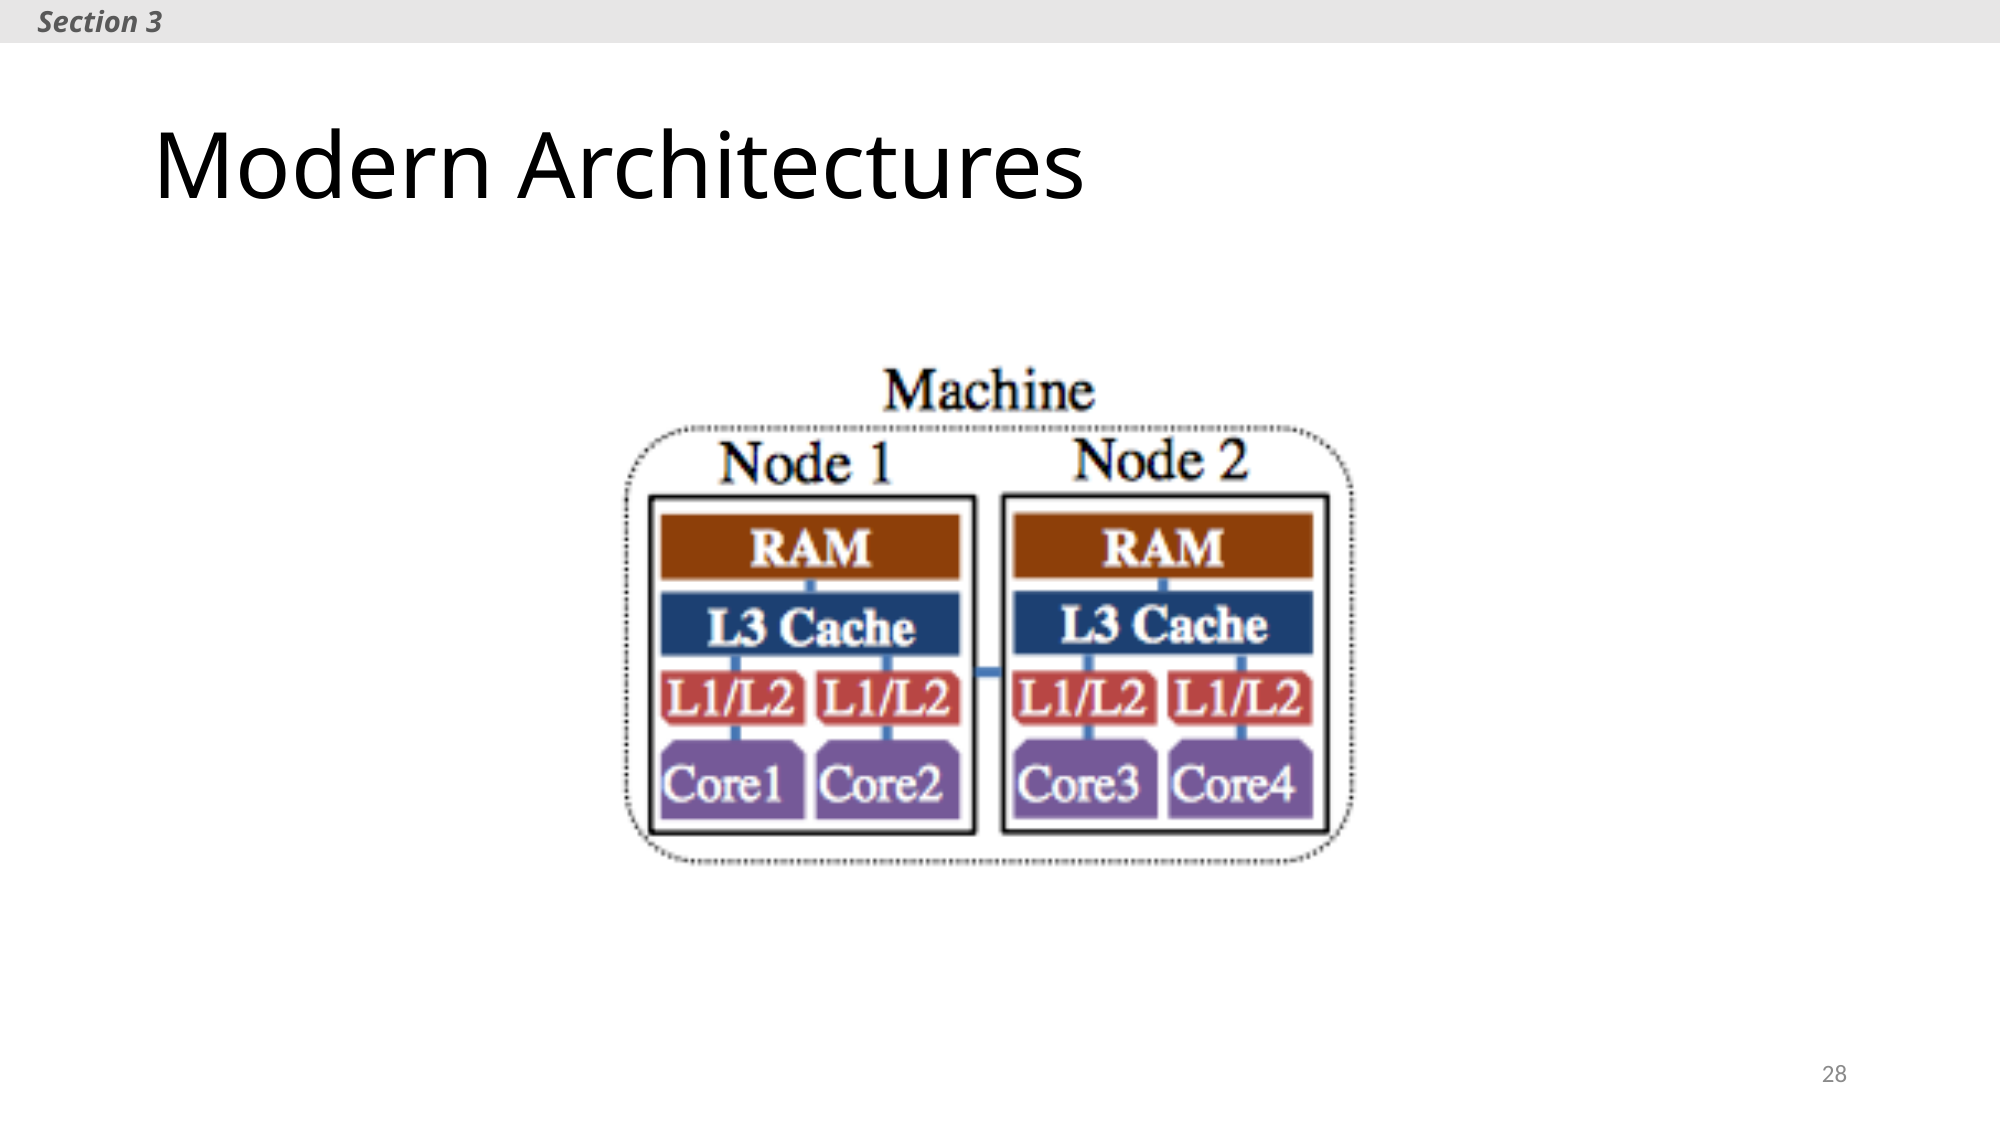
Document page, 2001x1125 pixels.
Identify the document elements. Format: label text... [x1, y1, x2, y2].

slide_number 28 [1412, 1042, 1863, 1103]
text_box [0, 0, 2000, 47]
title Modern Architectures [137, 59, 1863, 278]
picture [593, 337, 1407, 913]
